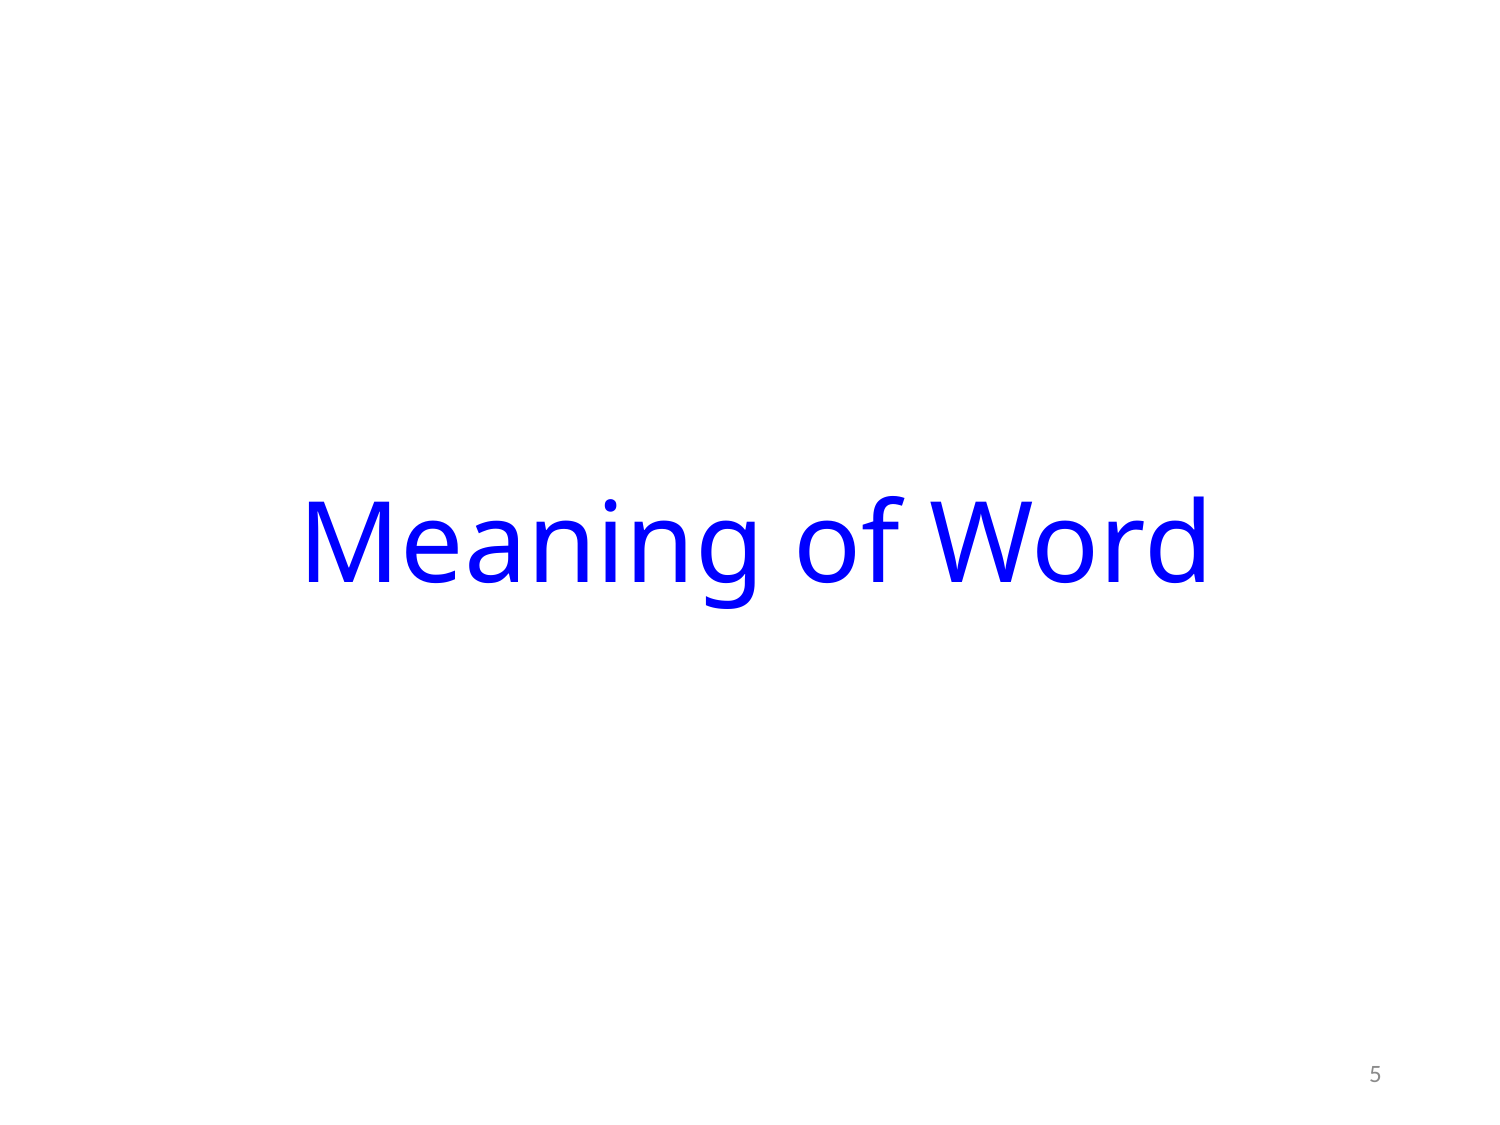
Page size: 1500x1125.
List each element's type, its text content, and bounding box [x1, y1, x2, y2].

slide_number 5 [1059, 1042, 1397, 1103]
title Meaning of Word [118, 222, 1394, 614]
